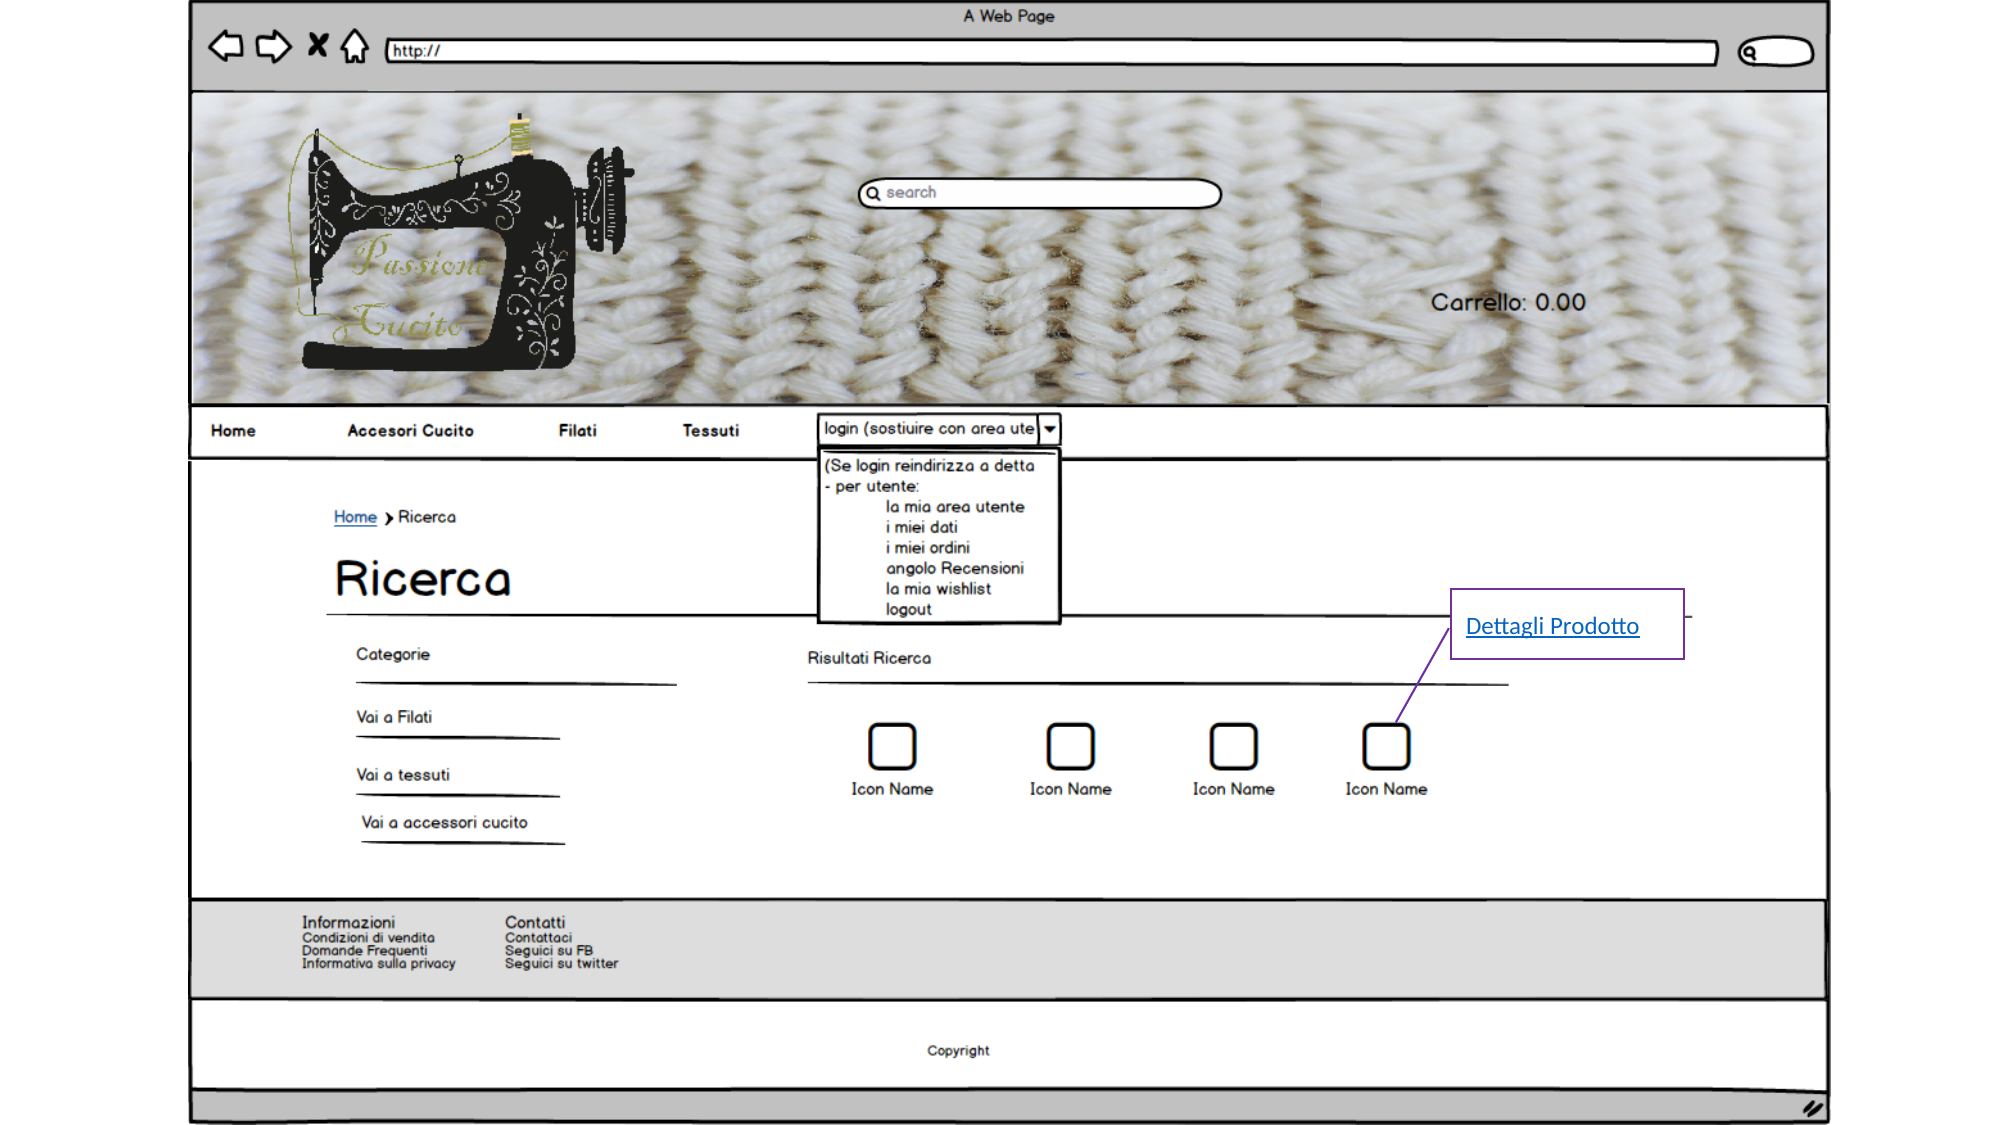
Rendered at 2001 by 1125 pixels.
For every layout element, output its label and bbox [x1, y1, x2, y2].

picture [188, 0, 1831, 1125]
